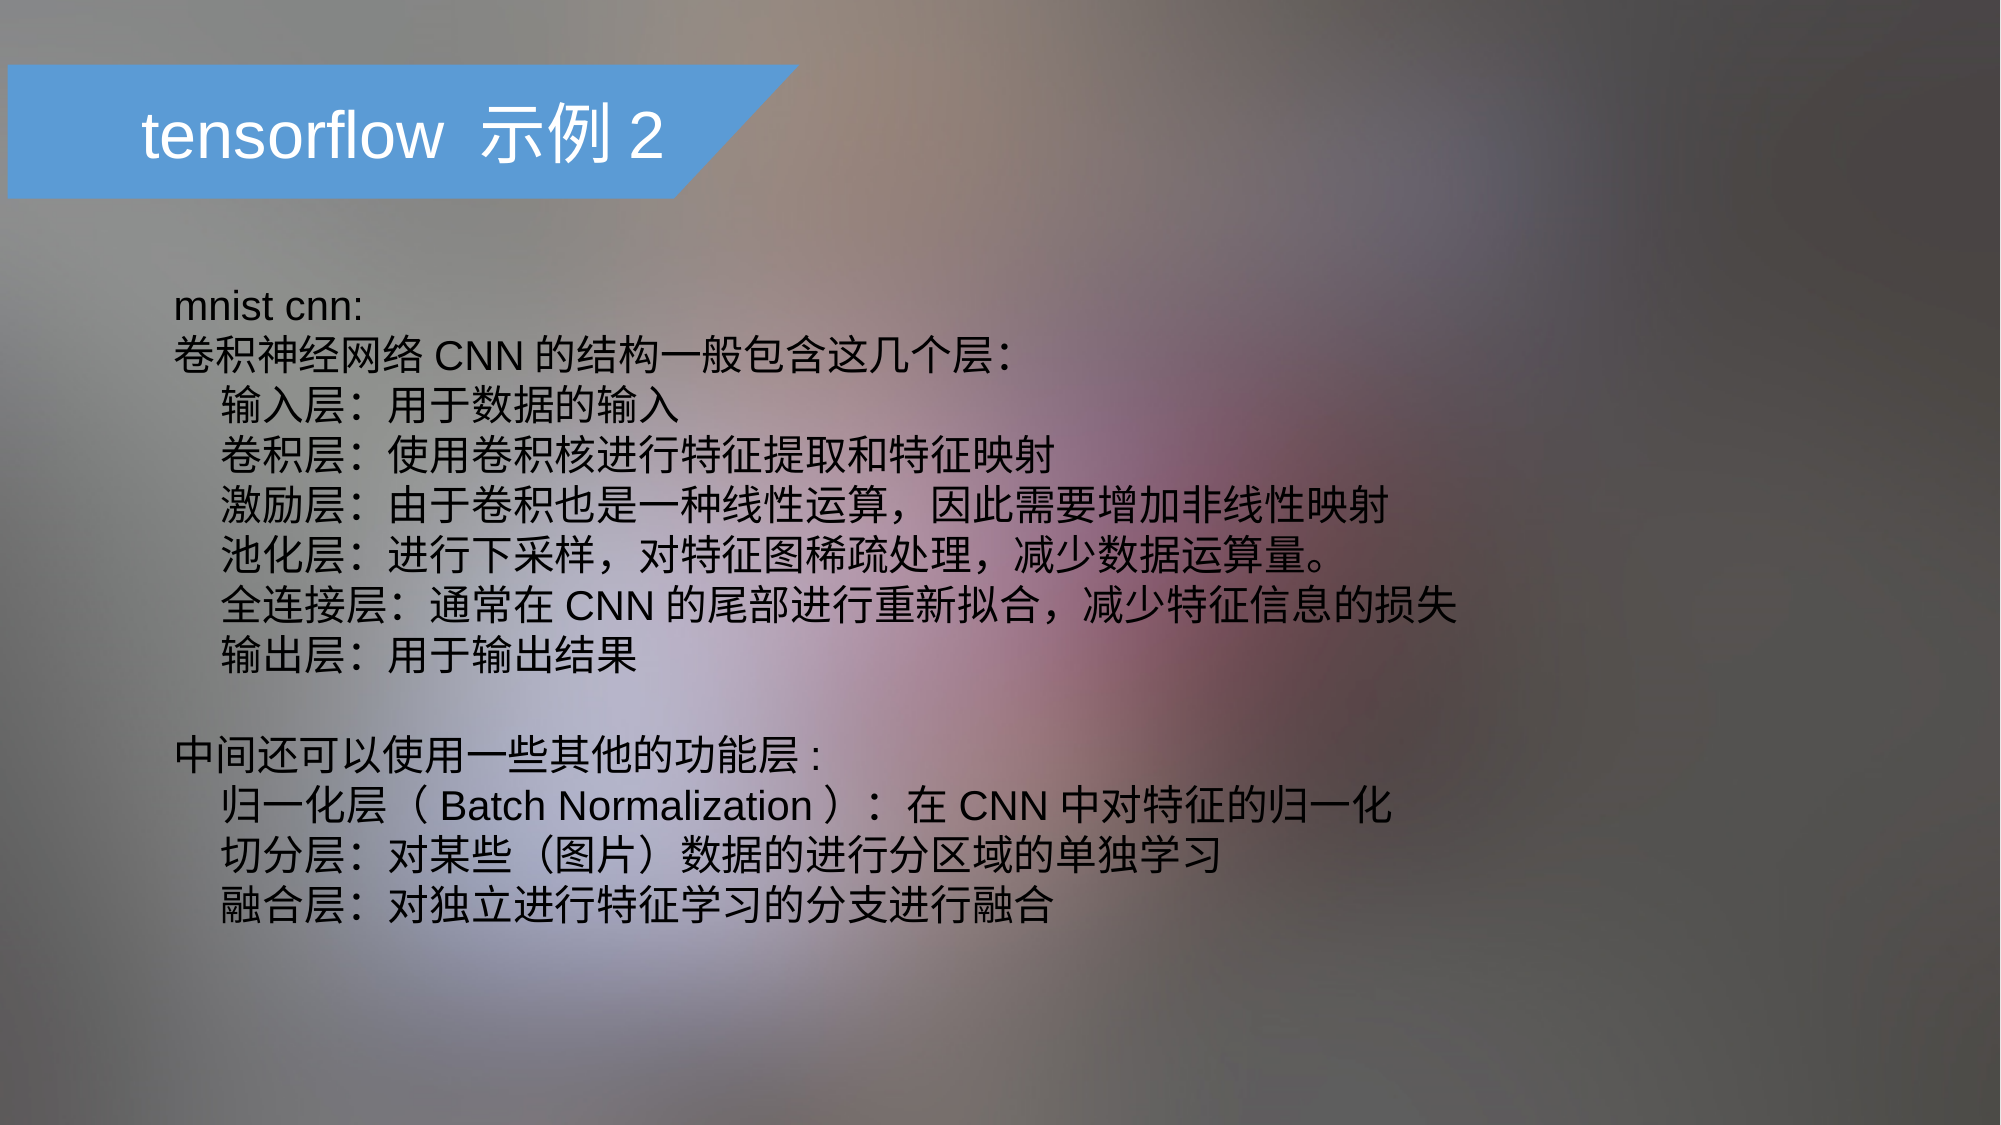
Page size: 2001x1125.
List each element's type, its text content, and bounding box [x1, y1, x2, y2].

text_box tensorflow 示例2 [6, 63, 802, 200]
text_box mnist cnn: 卷积神经网络CNN的结构一般包含这几个层： 输入层：用于数据的输入 卷积层：使用卷积核进行特征提取和特征映射 激励层：由于卷积也是一种线性运算，因此需要增加非线性映射 池化层：进行下采样，对特征图稀疏处理，减少数据运算量。 全连接层：通常在CNN的尾部进行重新拟合，减少特征信息的损失 输出层：用于输出结果 中间还可以使用一些其他的功能层: 归一化层（Batch Normalization）：在CNN中对特征的归一化 切分层：对某些（图片）数据的进行分区域的单独学习 融合层：对独立进行特征学习的分支进行融合 [158, 271, 1711, 937]
picture [0, 0, 2001, 1125]
